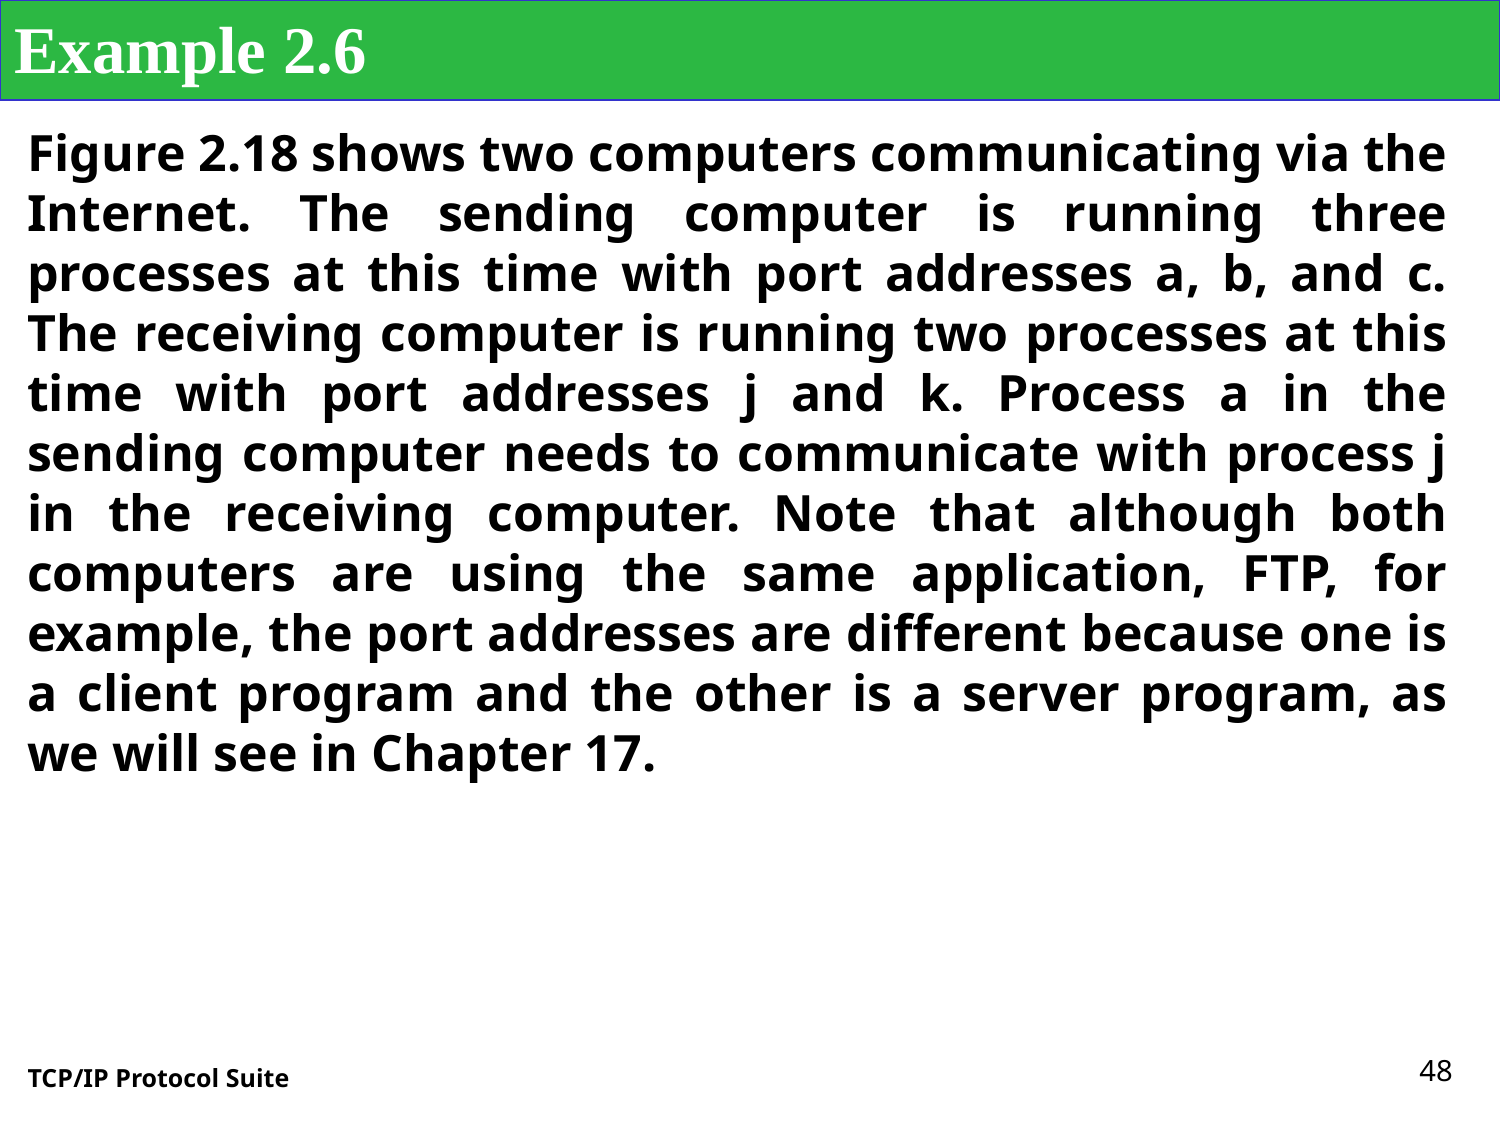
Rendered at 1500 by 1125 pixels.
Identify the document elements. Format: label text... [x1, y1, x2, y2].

footer TCP/IP Protocol Suite [12, 1025, 488, 1100]
text_box Figure 2.18 shows two computers communicating via the Internet. The sending computer is running three processes at this time with port addresses a, b, and c. The receiving computer is running two processes at this time with port addresses j and k. Process a in the sending computer needs to communicate with process j in the receiving computer. Note that although both computers are using the same application, FTP, for example, the port addresses are different because one is a client program and the other is a server program, as we will see in Chapter 17. [12, 114, 1463, 789]
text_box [0, 0, 1500, 101]
slide_number 48 [1155, 1024, 1468, 1100]
